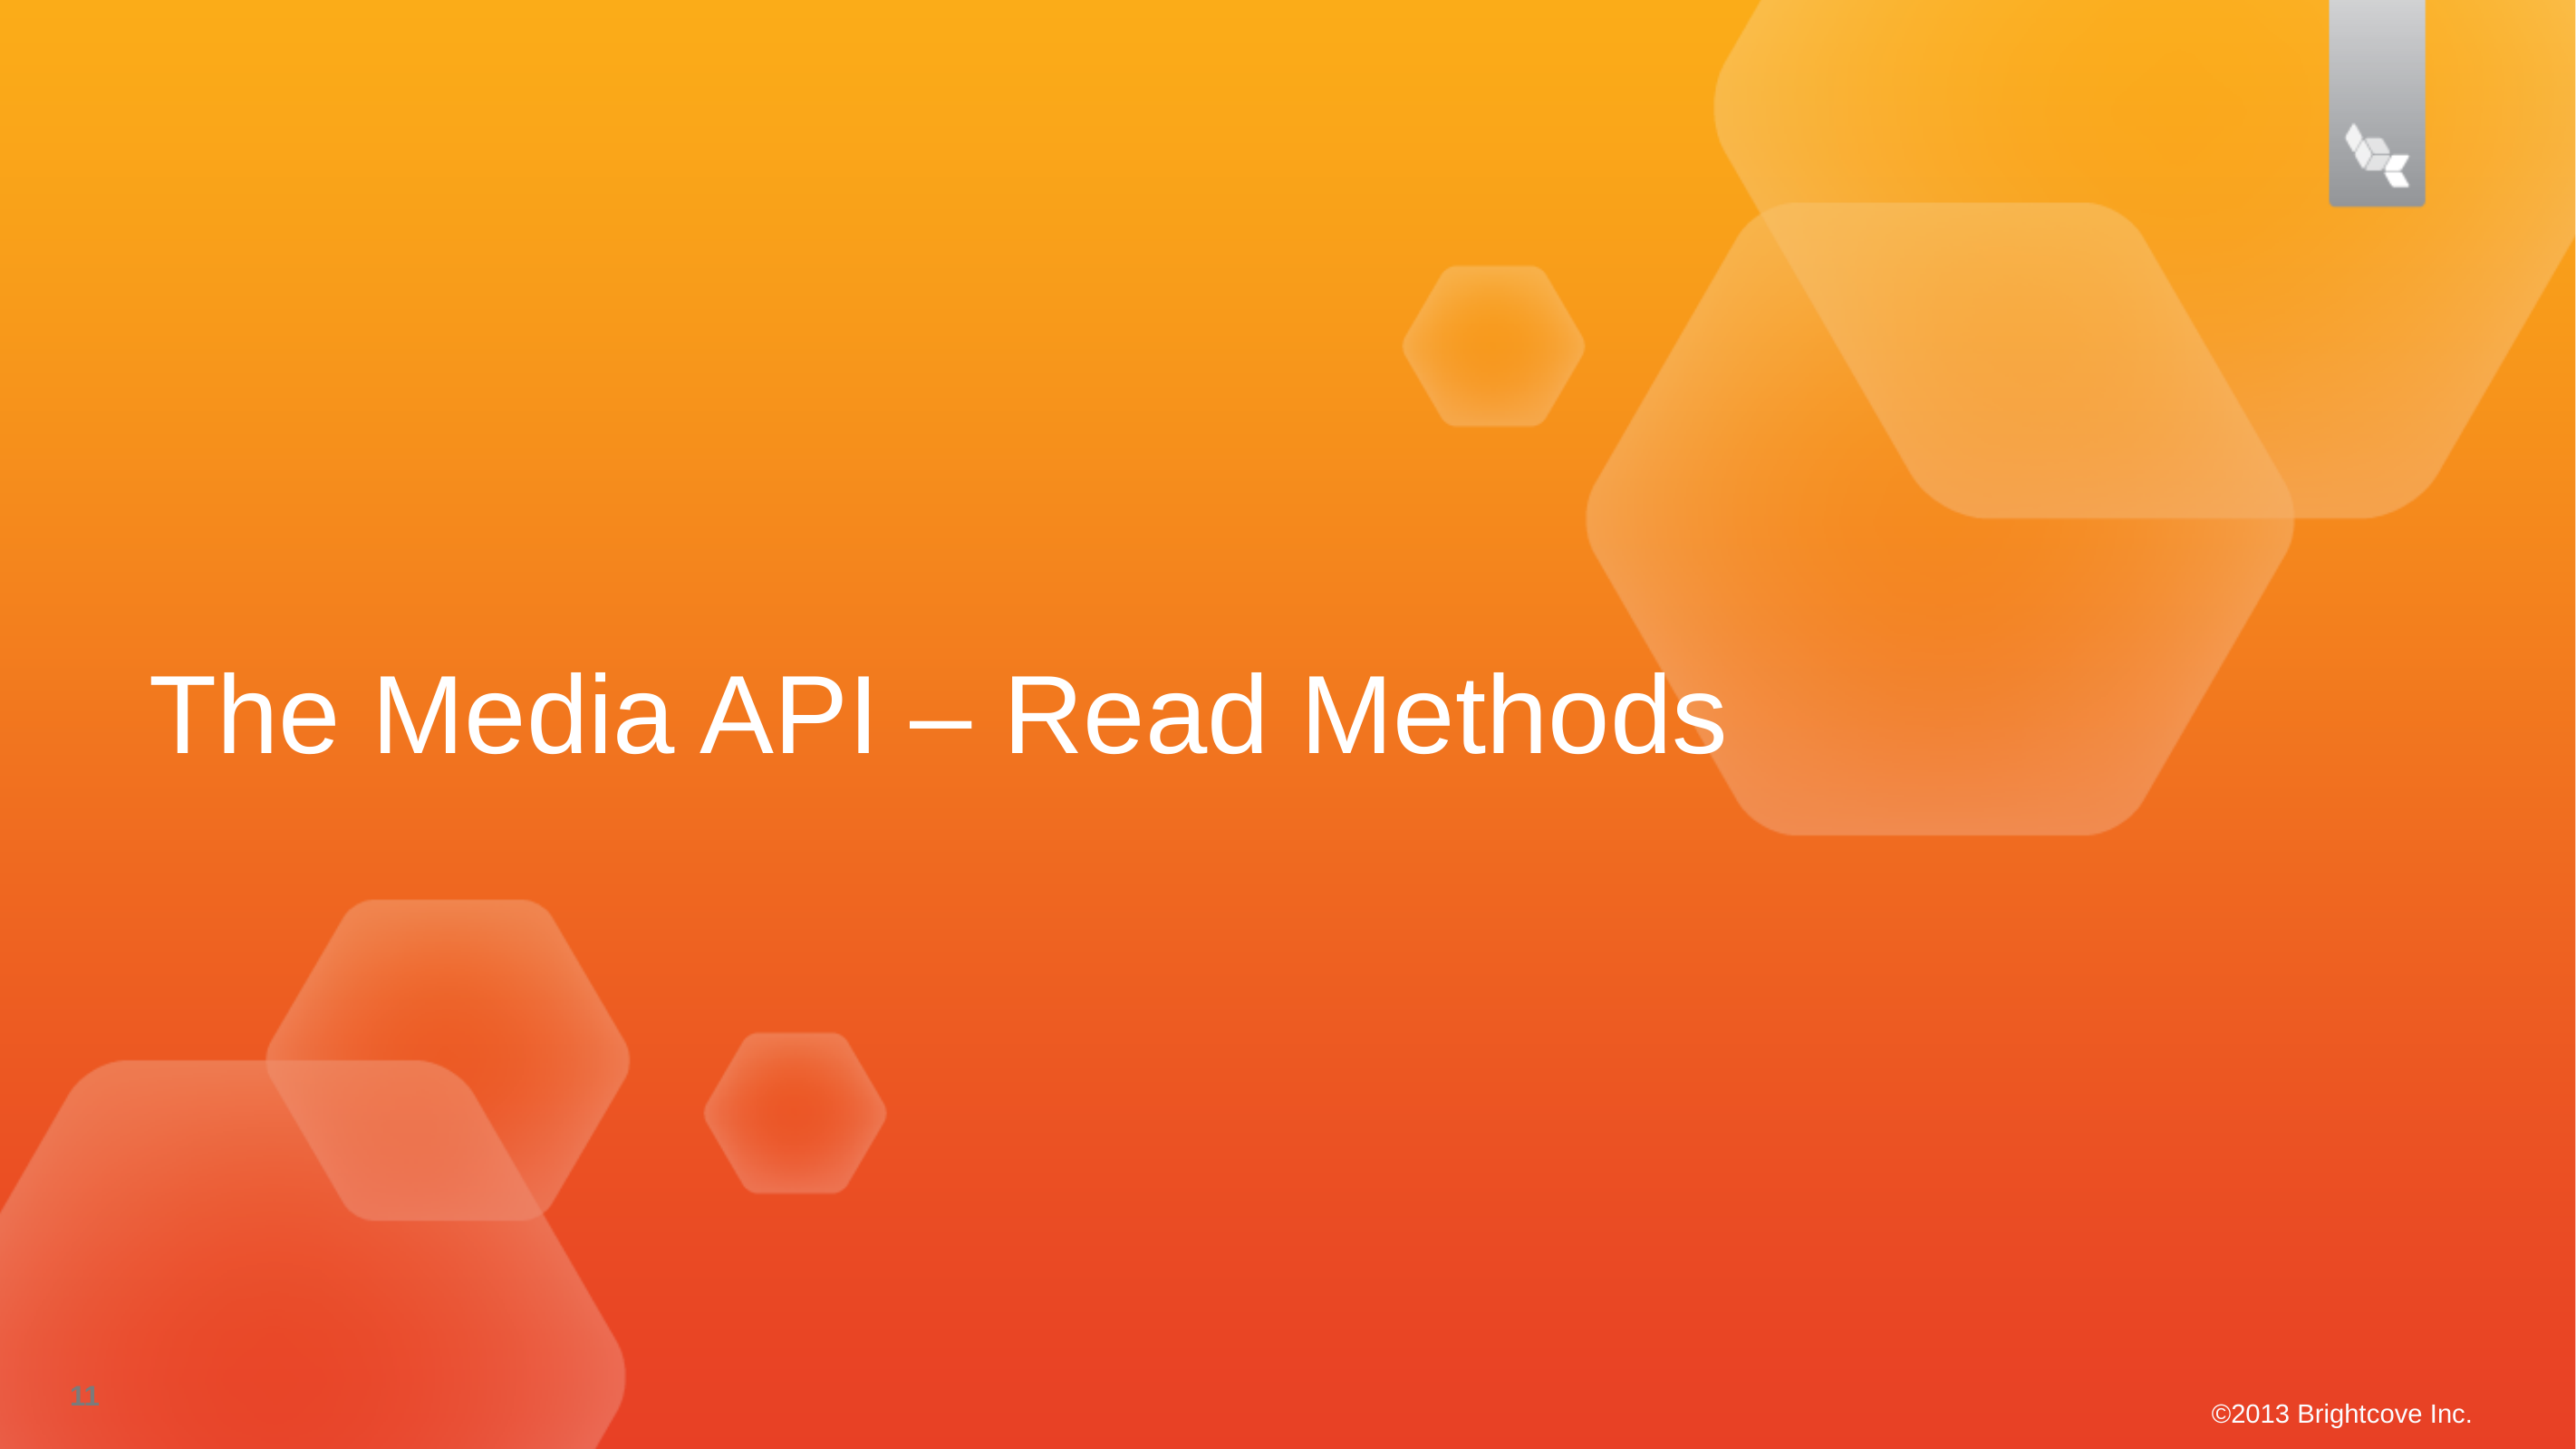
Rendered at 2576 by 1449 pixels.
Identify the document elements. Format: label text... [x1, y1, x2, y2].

picture [0, 0, 2576, 1449]
title The Media API – Read Methods [125, 623, 2315, 795]
text_box 11 [46, 1366, 176, 1447]
